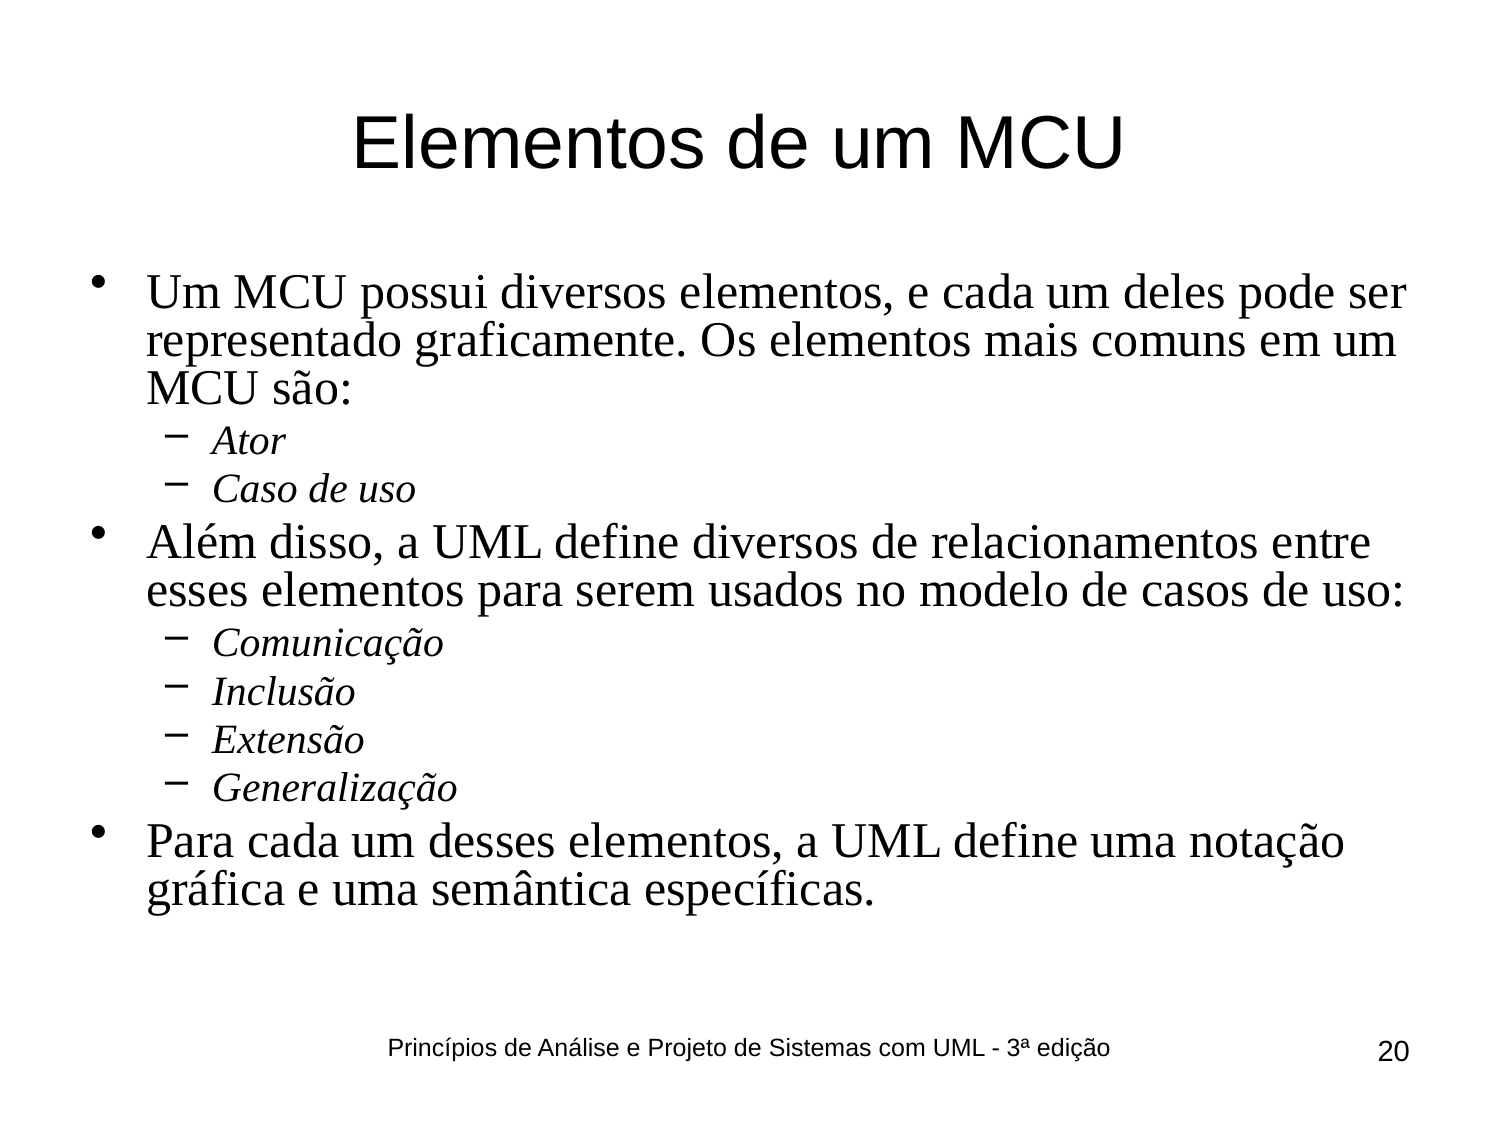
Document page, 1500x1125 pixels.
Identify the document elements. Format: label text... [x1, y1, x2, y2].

slide_number 20 [1224, 1024, 1426, 1103]
footer Princípios de Análise e Projeto de Sistemas com UML - 3ª edição [287, 1024, 1213, 1103]
list Um MCU possui diversos elementos, e cada um deles pode ser representado graficamente. Os elementos mais comuns em um MCU são: Ator Caso de uso Além disso, a UML define diversos de relacionamentos entre esses elementos para serem usados no modelo de casos de uso: Comunicação Inclusão Extensão Generalização Para cada um desses elementos, a UML define uma notação gráfica e uma semântica específicas. [74, 262, 1426, 1006]
title Elementos de um MCU [74, 44, 1426, 233]
